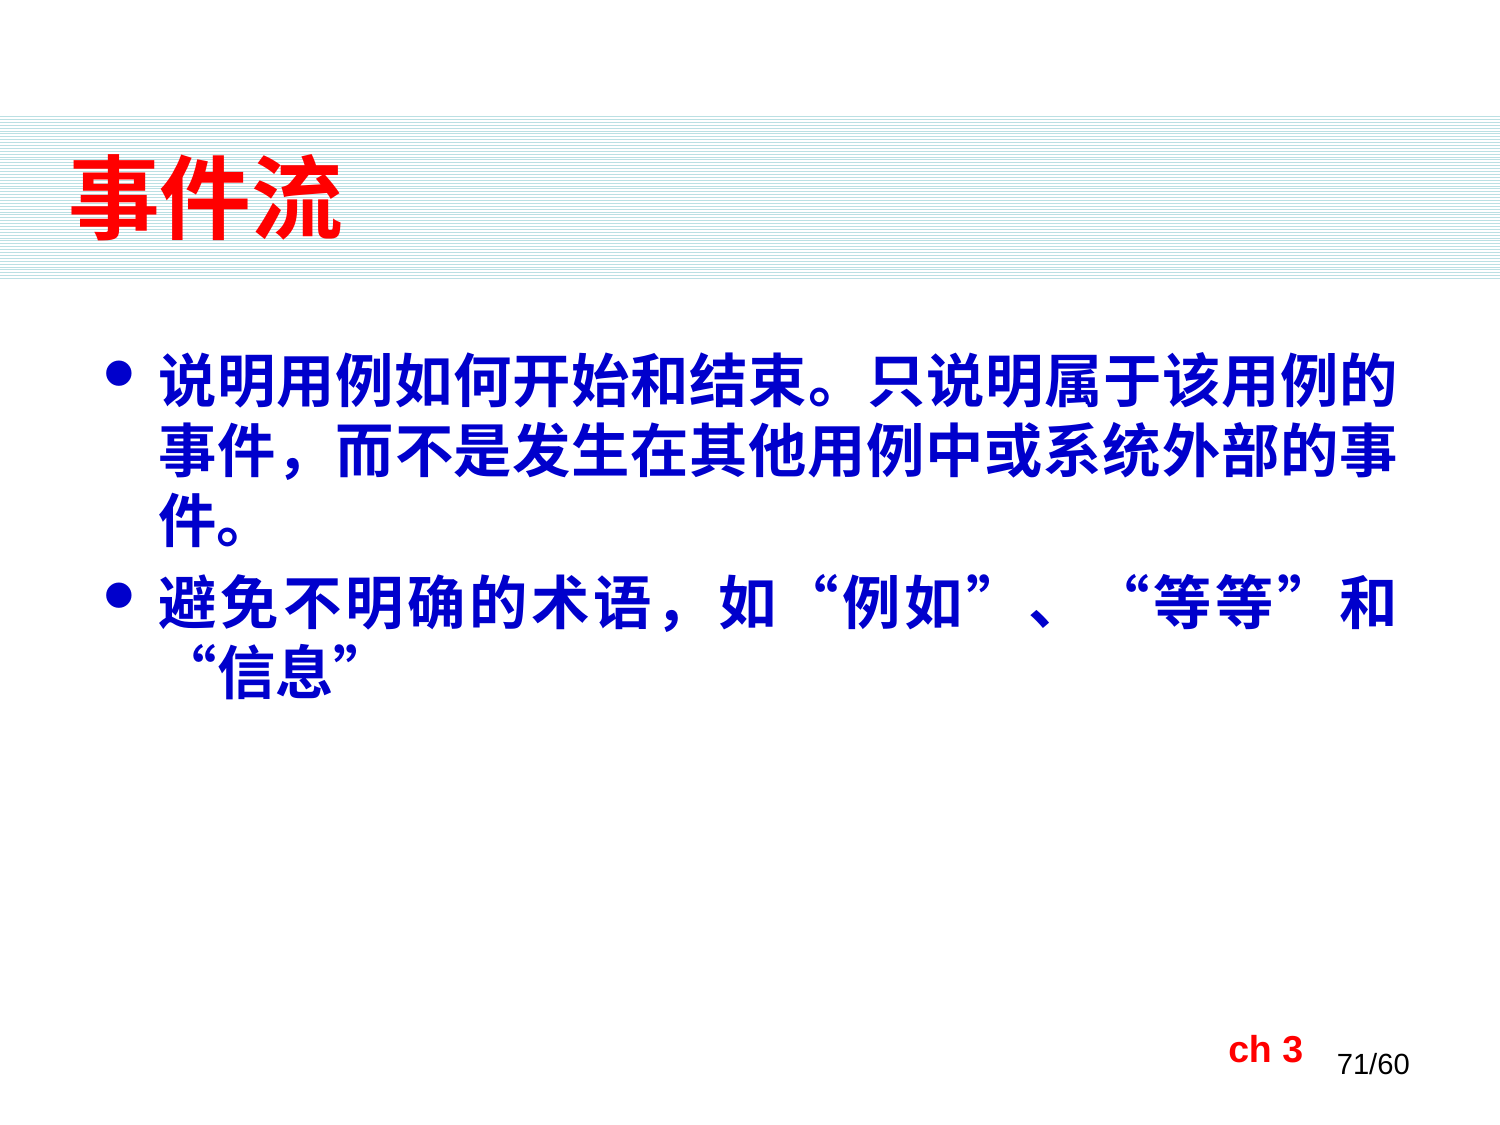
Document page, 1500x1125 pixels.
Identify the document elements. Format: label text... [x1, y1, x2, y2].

list 说明用例如何开始和结束。只说明属于该用例的事件，而不是发生在其他用例中或系统外部的事件。 避免不明确的术语，如“例如”、“等等”和“信息” [87, 336, 1413, 952]
title 事件流 [52, 124, 1404, 268]
text_box ch 3 [1213, 1017, 1401, 1078]
slide_number 71/60 [1074, 1037, 1426, 1113]
